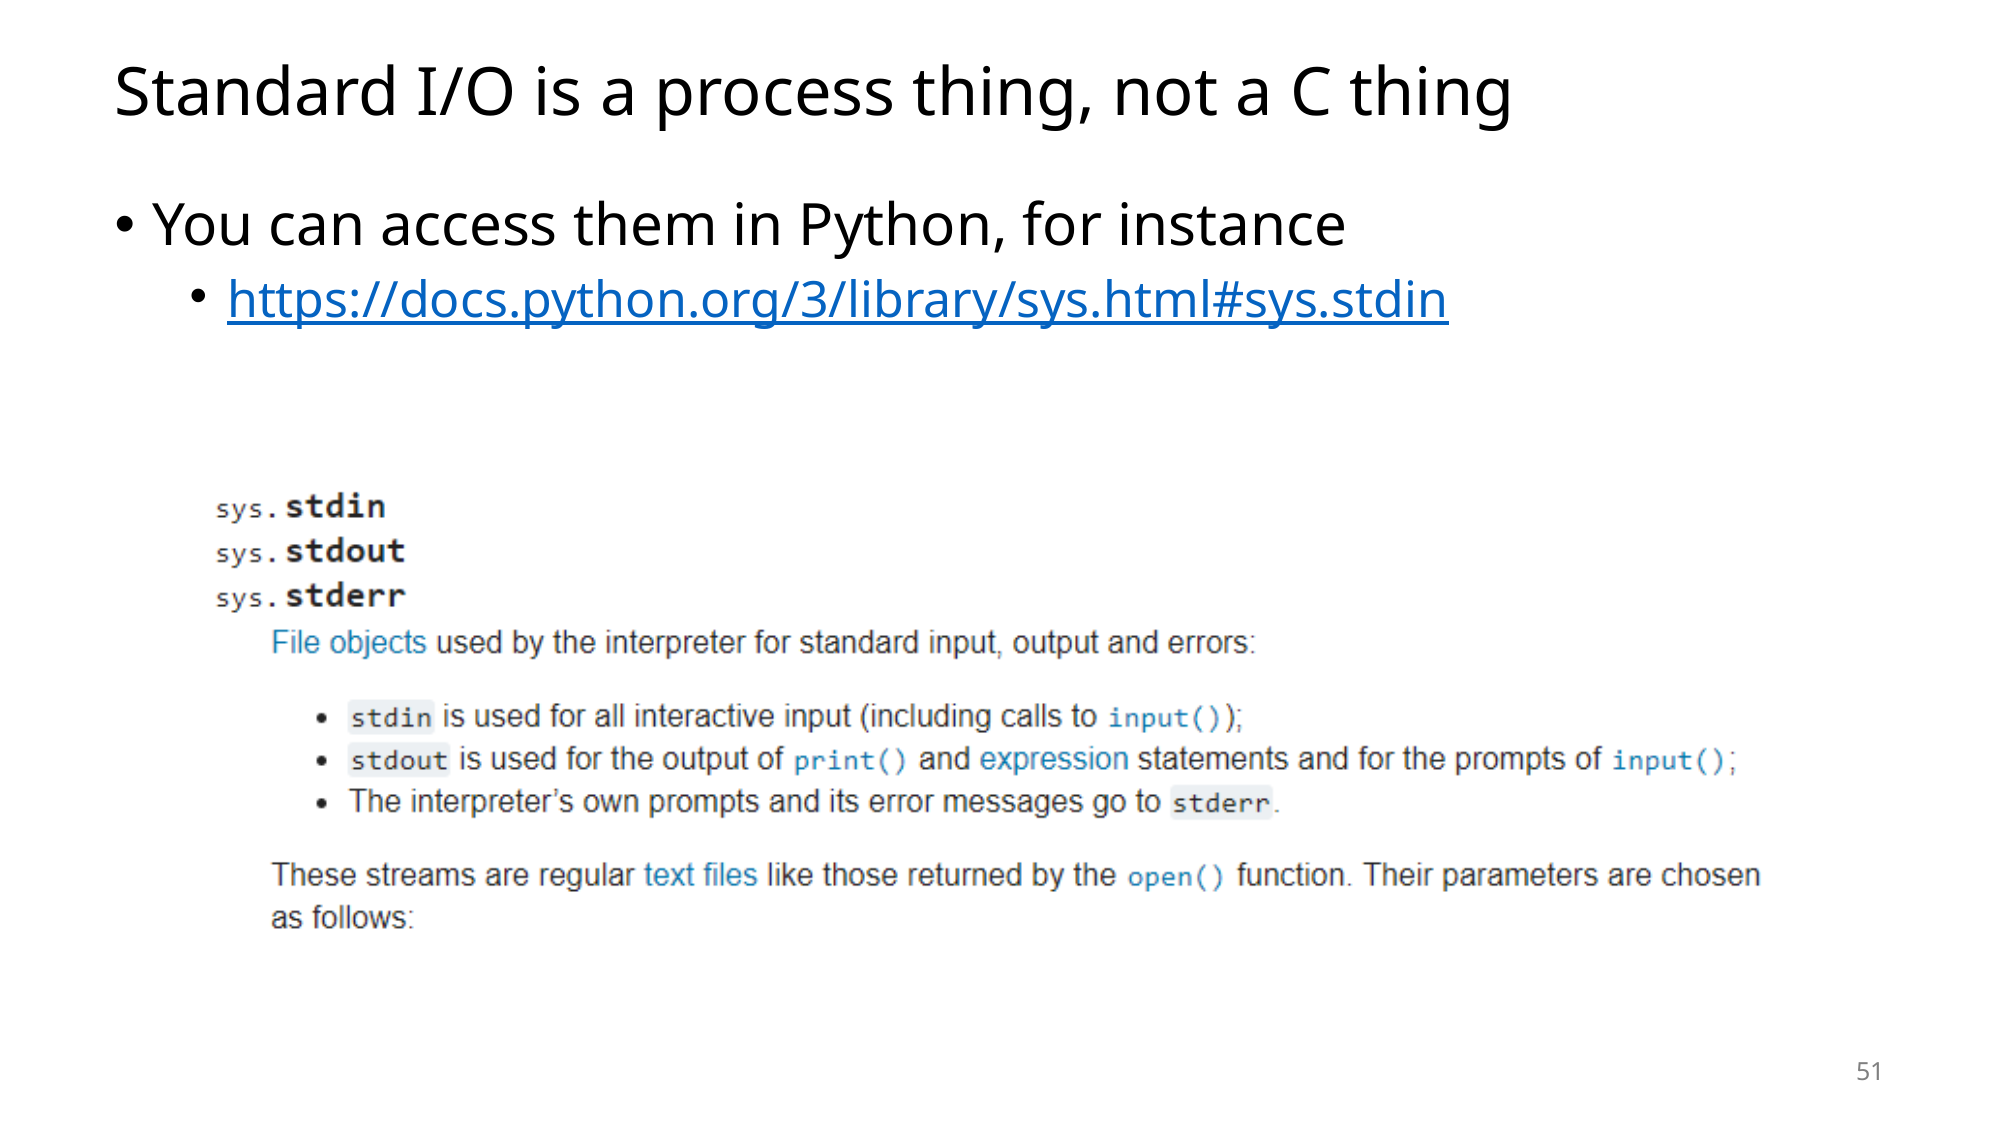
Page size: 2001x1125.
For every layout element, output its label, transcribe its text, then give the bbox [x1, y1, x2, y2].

list You can access them in Python, for instance https://docs.python.org/3/library/sys.html#sys.stdin [99, 187, 1900, 1013]
picture [203, 483, 1796, 953]
title Standard I/O is a process thing, not a C thing [99, 37, 1900, 150]
slide_number 51 [1749, 1042, 1900, 1103]
